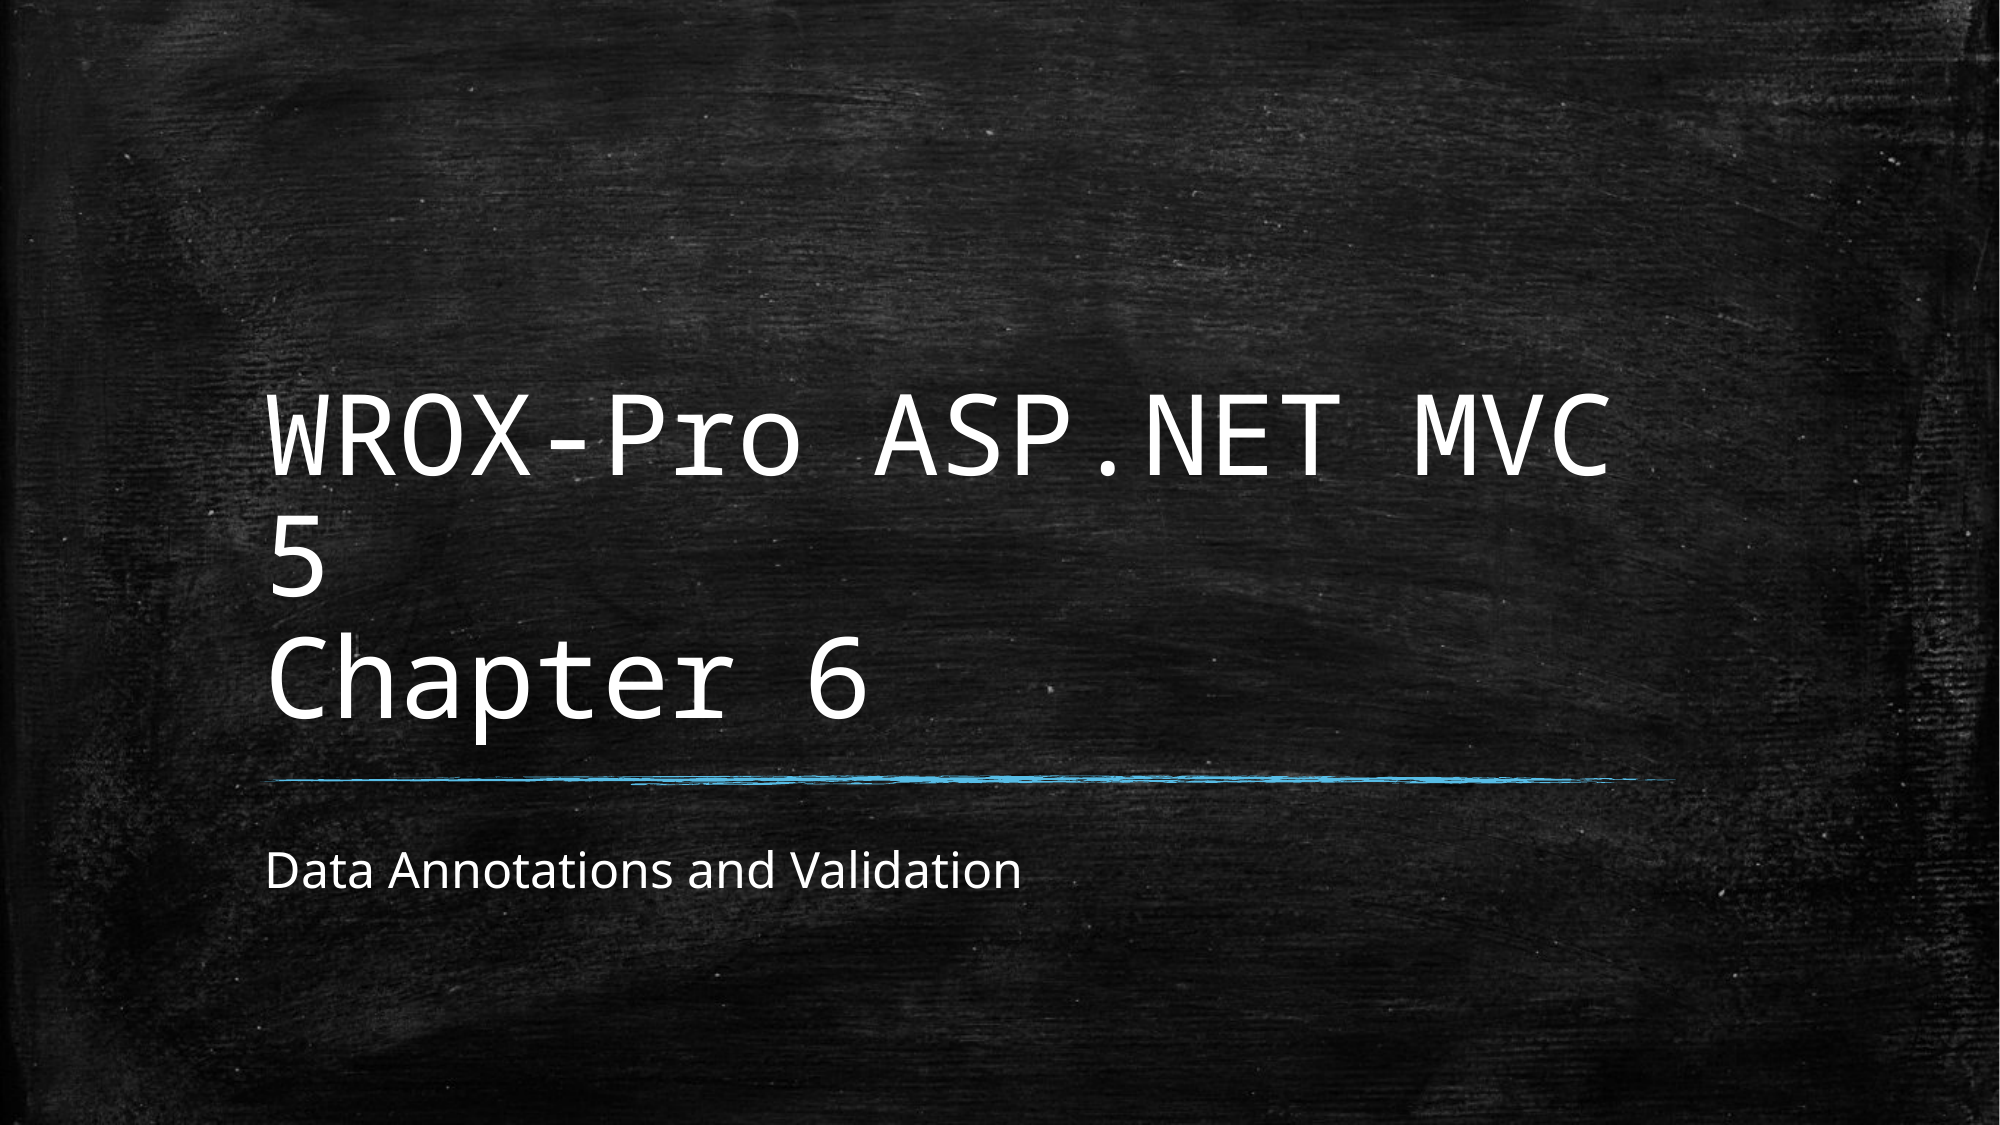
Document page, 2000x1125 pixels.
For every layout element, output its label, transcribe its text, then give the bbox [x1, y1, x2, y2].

title WROX-Pro ASP.NET MVC 5 Chapter 6 [249, 312, 1750, 750]
subtitle Data Annotations and Validation [249, 837, 1750, 1013]
